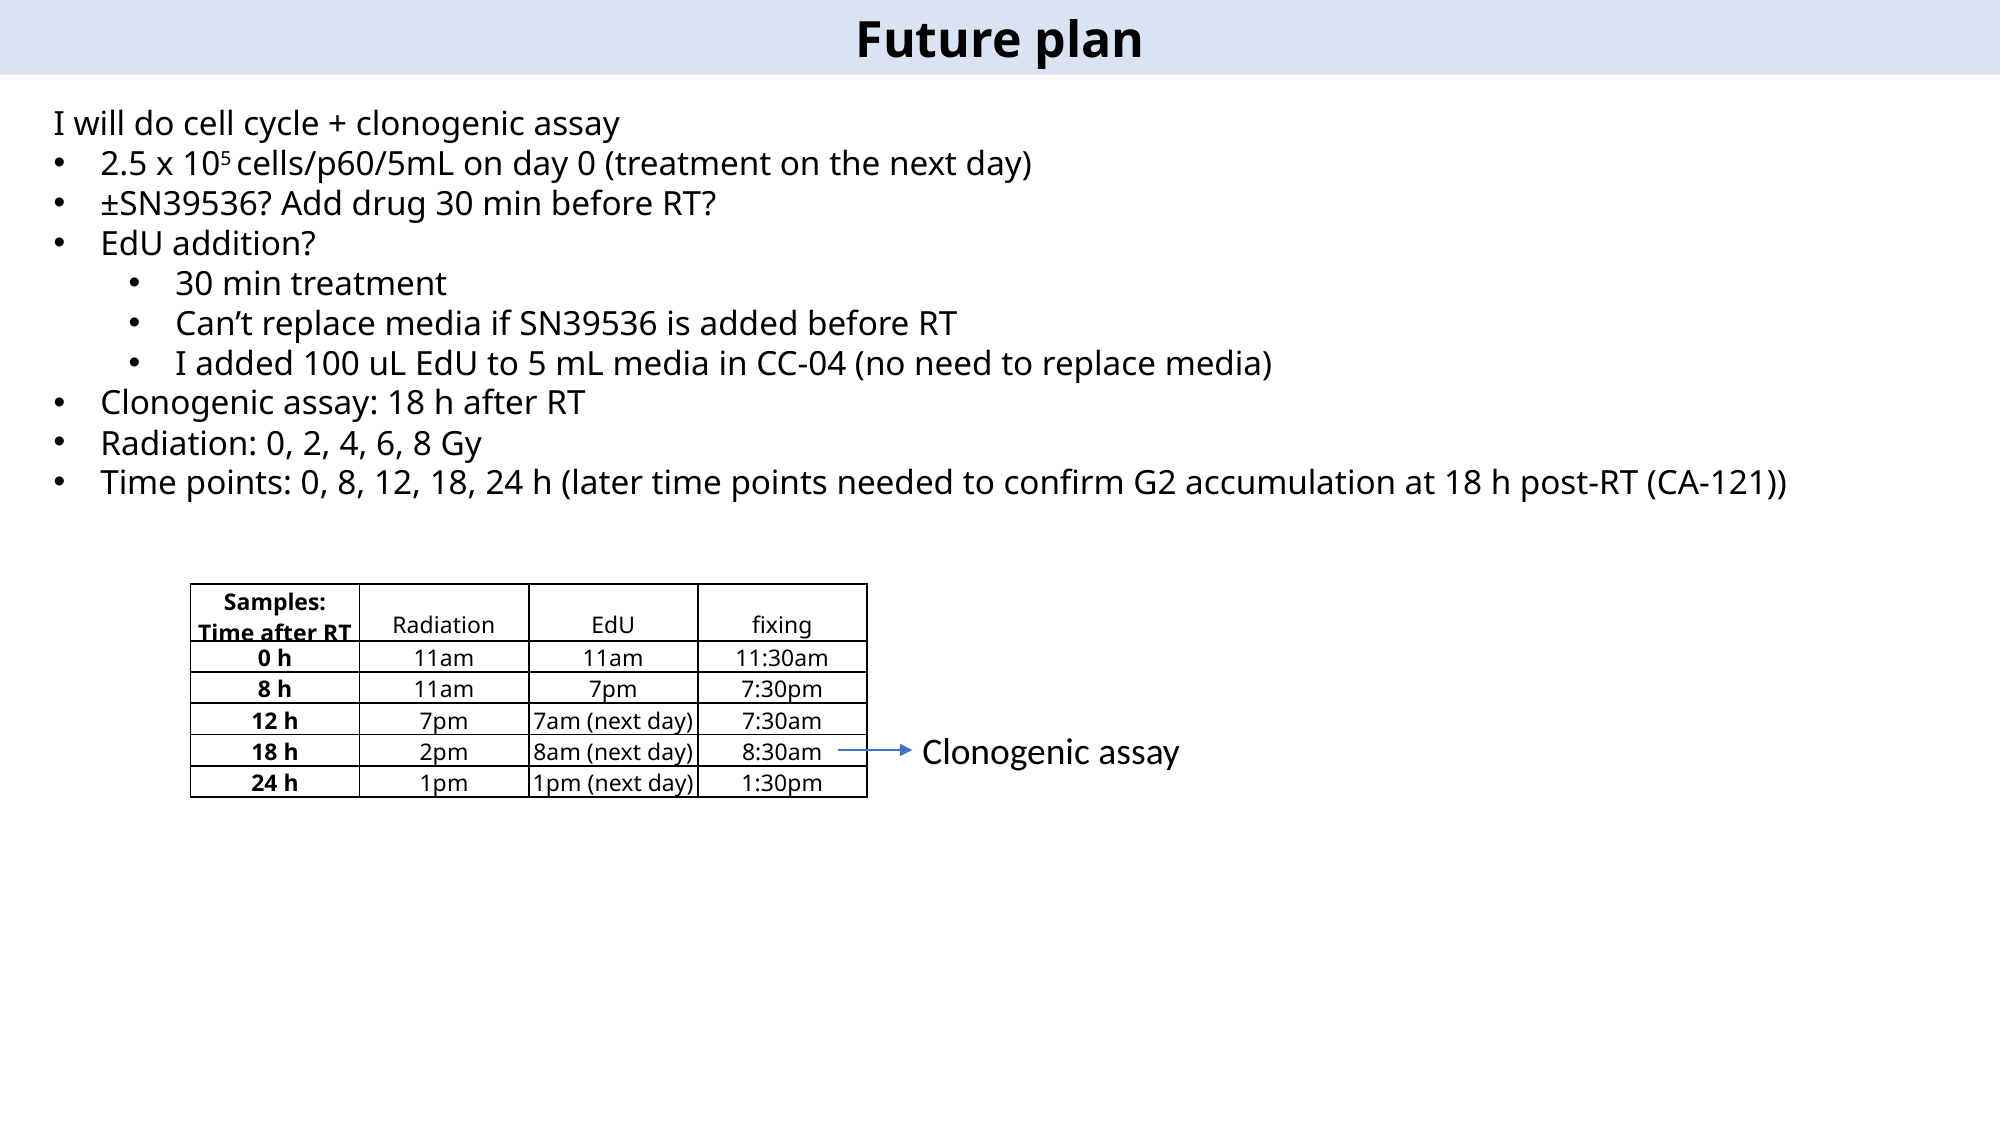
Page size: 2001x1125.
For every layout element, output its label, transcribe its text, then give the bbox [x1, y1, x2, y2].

table_cell 2pm [360, 735, 528, 765]
table_cell 11am [530, 642, 697, 671]
table_cell 1:30pm [699, 767, 866, 796]
table_cell 11am [360, 673, 528, 702]
table_cell 8:30am [699, 735, 866, 765]
table_header Radiation [360, 585, 528, 640]
table_header EdU [530, 585, 697, 640]
table_header fixing [699, 585, 866, 640]
table_cell 18 h [191, 735, 359, 765]
text_box I will do cell cycle + clonogenic assay 2.5 x 105 cells/p60/5mL on day 0 (treatment on the next day) ±SN39536? Add drug 30 min before RT? EdU addition? 30 min treatment Can’t replace media if SN39536 is added before RT I added 100 uL EdU to 5 mL media in CC-04 (no need to replace media) Clonogenic assay: 18 h after RT Radiation: 0, 2, 4, 6, 8 Gy Time points: 0, 8, 12, 18, 24 h (later time points needed to confirm G2 accumulation at 18 h post-RT (CA-121)) [38, 94, 1805, 549]
table_cell 24 h [191, 767, 359, 796]
table_cell 8 h [191, 673, 359, 702]
table_header Samples: Time after RT [191, 585, 359, 640]
table_cell 7:30pm [699, 673, 866, 702]
table_cell 1pm (next day) [530, 767, 697, 796]
table_cell 7:30am [699, 704, 866, 734]
table_cell 7pm [530, 673, 697, 702]
table_cell 12 h [191, 704, 359, 734]
table_cell 11am [360, 642, 528, 671]
table_cell 8am (next day) [530, 735, 697, 765]
table_cell 1pm [360, 767, 528, 796]
text_box Future plan [0, 0, 2000, 75]
text_box Clonogenic assay [907, 719, 1196, 780]
table_cell 0 h [191, 642, 359, 671]
table_cell 7am (next day) [530, 704, 697, 734]
table_cell 11:30am [699, 642, 866, 671]
table_cell 7pm [360, 704, 528, 734]
